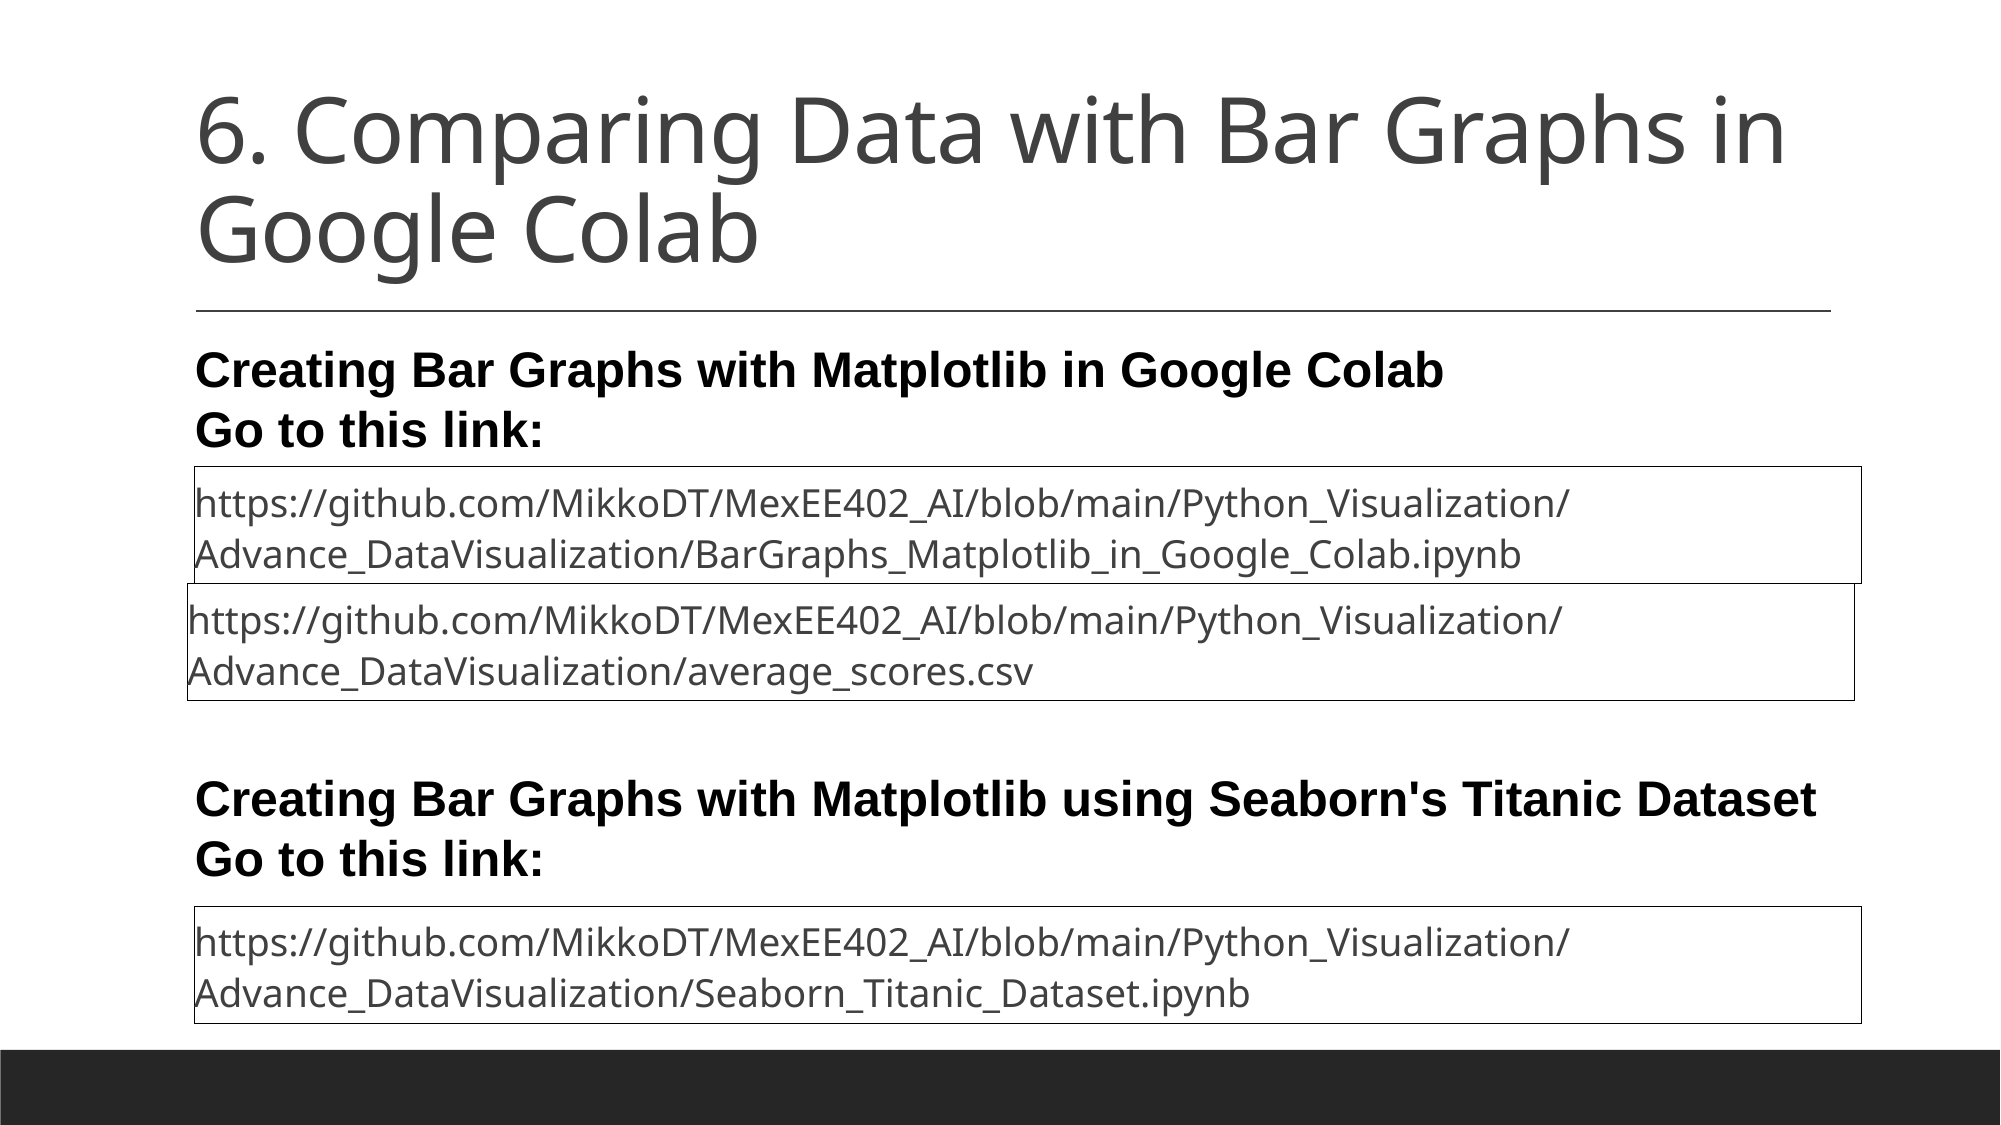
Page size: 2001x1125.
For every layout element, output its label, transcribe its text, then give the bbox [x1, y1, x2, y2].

text_box https://github.com/MikkoDT/MexEE402_AI/blob/main/Python_Visualization/Advance_DataVisualization/Seaborn_Titanic_Dataset.ipynb [194, 906, 1862, 1024]
text_box Creating Bar Graphs with Matplotlib in Google Colab Go to this link: [180, 329, 1463, 465]
text_box https://github.com/MikkoDT/MexEE402_AI/blob/main/Python_Visualization/Advance_DataVisualization/average_scores.csv [187, 583, 1855, 701]
title 6. Comparing Data with Bar Graphs in Google Colab [180, 52, 1830, 291]
text_box https://github.com/MikkoDT/MexEE402_AI/blob/main/Python_Visualization/Advance_DataVisualization/BarGraphs_Matplotlib_in_Google_Colab.ipynb [194, 466, 1862, 584]
text_box Creating Bar Graphs with Matplotlib using Seaborn's Titanic Dataset Go to this link: [179, 759, 1862, 895]
